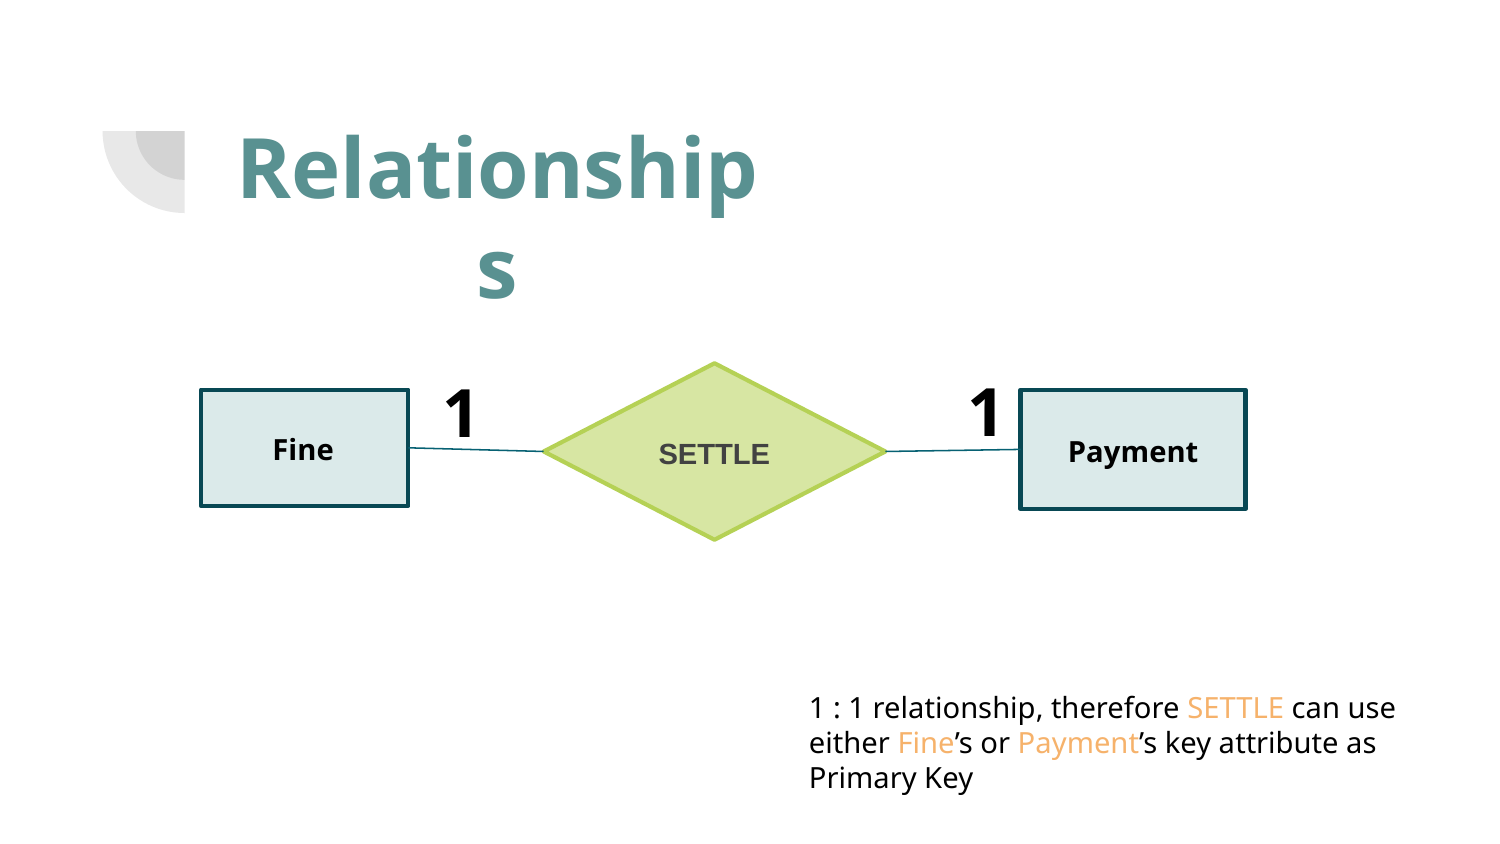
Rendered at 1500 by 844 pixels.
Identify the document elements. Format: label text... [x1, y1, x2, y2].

text_box 1 [952, 361, 1033, 457]
text_box 1 : 1 relationship, therefore SETTLE can use either Fine’s or Payment’s key attribute as Primary Key [793, 674, 1471, 810]
text_box [200, 389, 409, 506]
text_box Relationships [200, 107, 794, 323]
text_box Payment [1049, 426, 1217, 477]
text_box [408, 447, 544, 452]
text_box [546, 363, 882, 540]
text_box SETTLE [620, 428, 809, 478]
text_box 1 [427, 363, 507, 446]
text_box Fine [227, 424, 380, 475]
text_box [1020, 389, 1246, 509]
